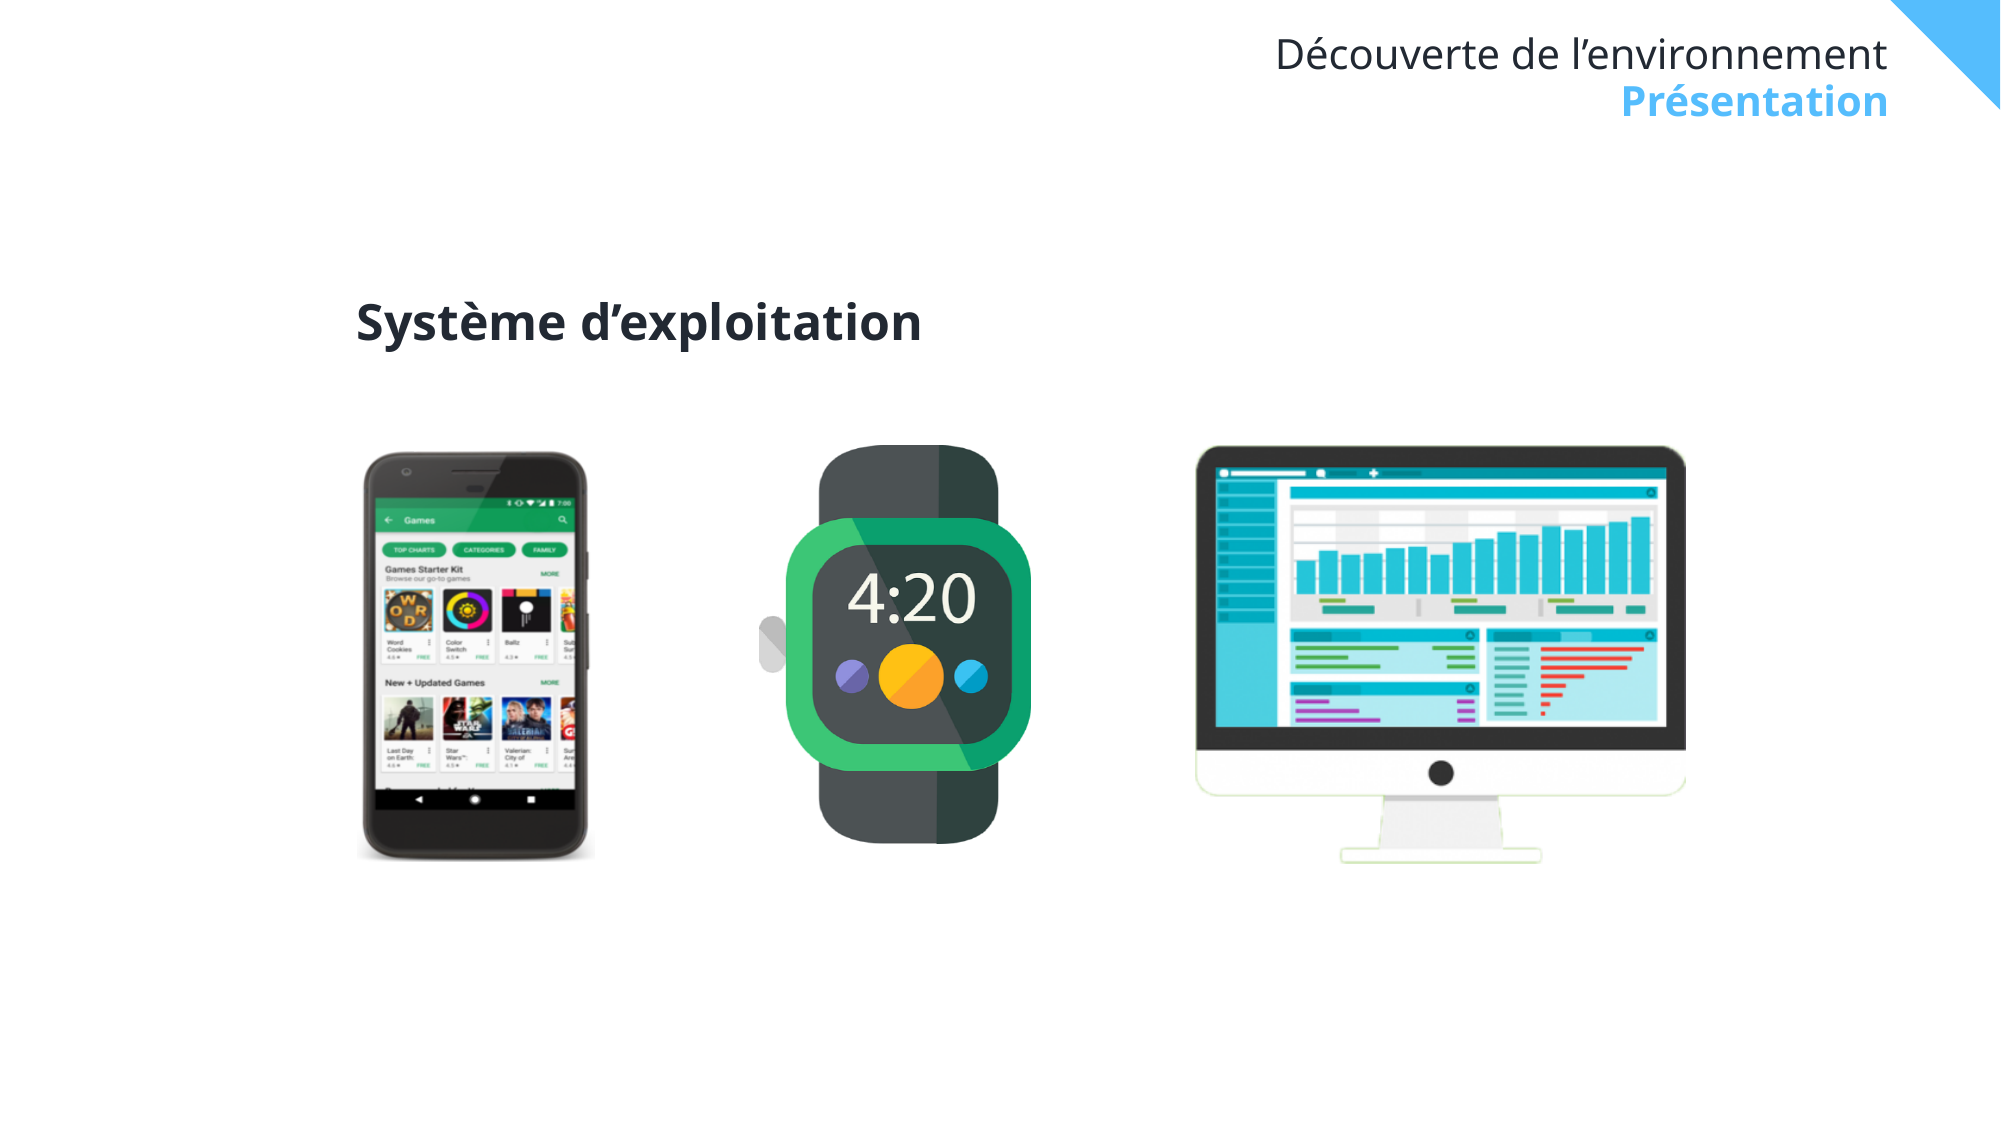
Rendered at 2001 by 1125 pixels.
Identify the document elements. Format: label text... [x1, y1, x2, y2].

picture [357, 445, 595, 862]
title Découverte de l’environnement [55, 33, 1888, 80]
picture [759, 445, 1031, 844]
picture [1195, 445, 1686, 864]
list Présentation [55, 80, 1890, 145]
list Système d’exploitation [341, 289, 1890, 935]
